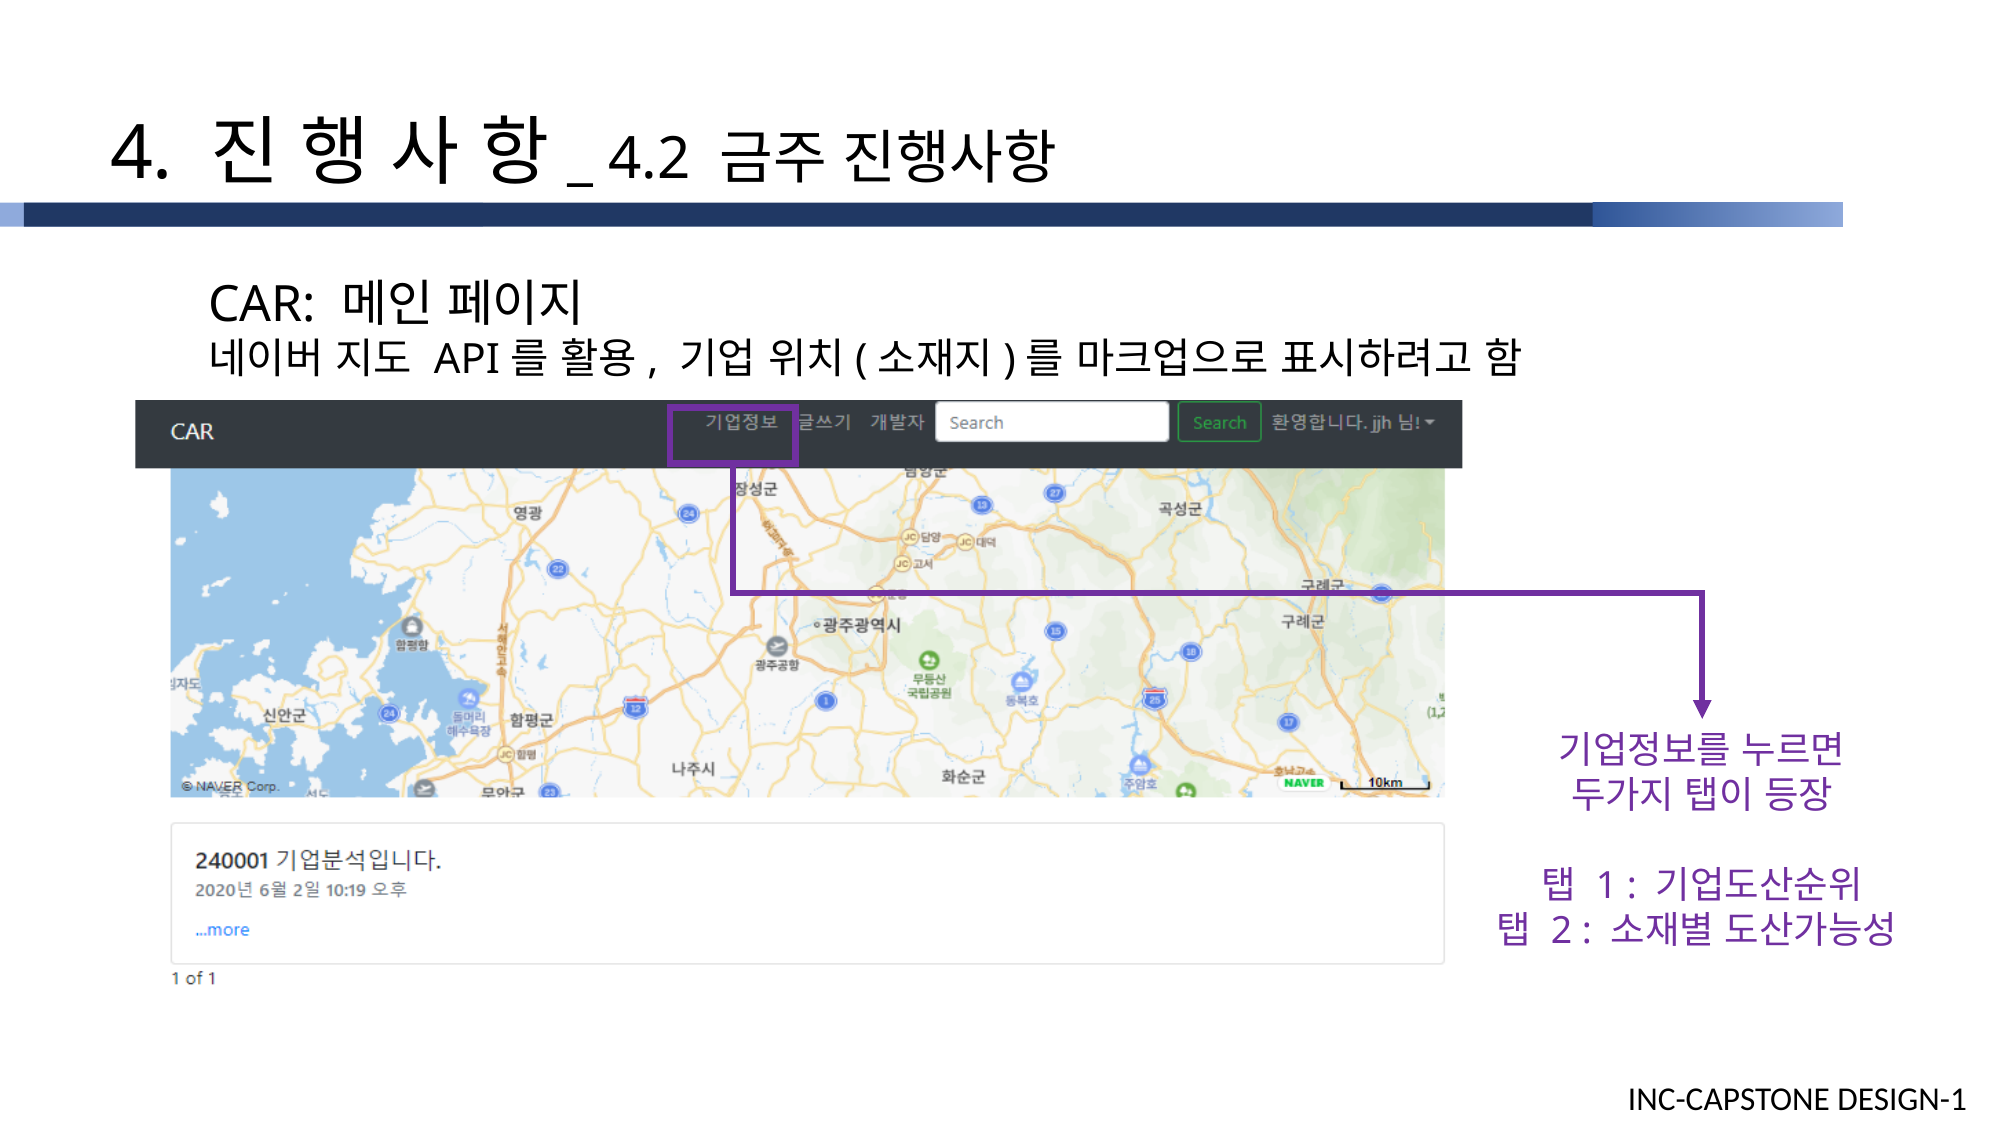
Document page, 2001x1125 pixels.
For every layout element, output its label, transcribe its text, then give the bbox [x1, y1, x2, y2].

text_box 기업정보를 누르면 두가지 탭이 등장 탭 1 : 기업도산순위 탭 2 : 소재별 도산가능성 [1476, 718, 1928, 959]
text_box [1089, 106, 1346, 1077]
text_box CAR: 메인 페이지 네이버 지도 API를 활용, 기업 위치(소재지)를 마크업으로 표시하려고 함 [193, 264, 1089, 390]
picture [135, 400, 1089, 1006]
text_box CAR: 메인 페이지 네이버 지도 API를 활용, 기업 위치(소재지)를 마크업으로 표시하려고 함 [1346, 264, 1830, 390]
text_box 4. 진 행 사 항_ 4.2 금주 진행사항 [56, 96, 1190, 202]
picture [1346, 400, 1463, 1006]
